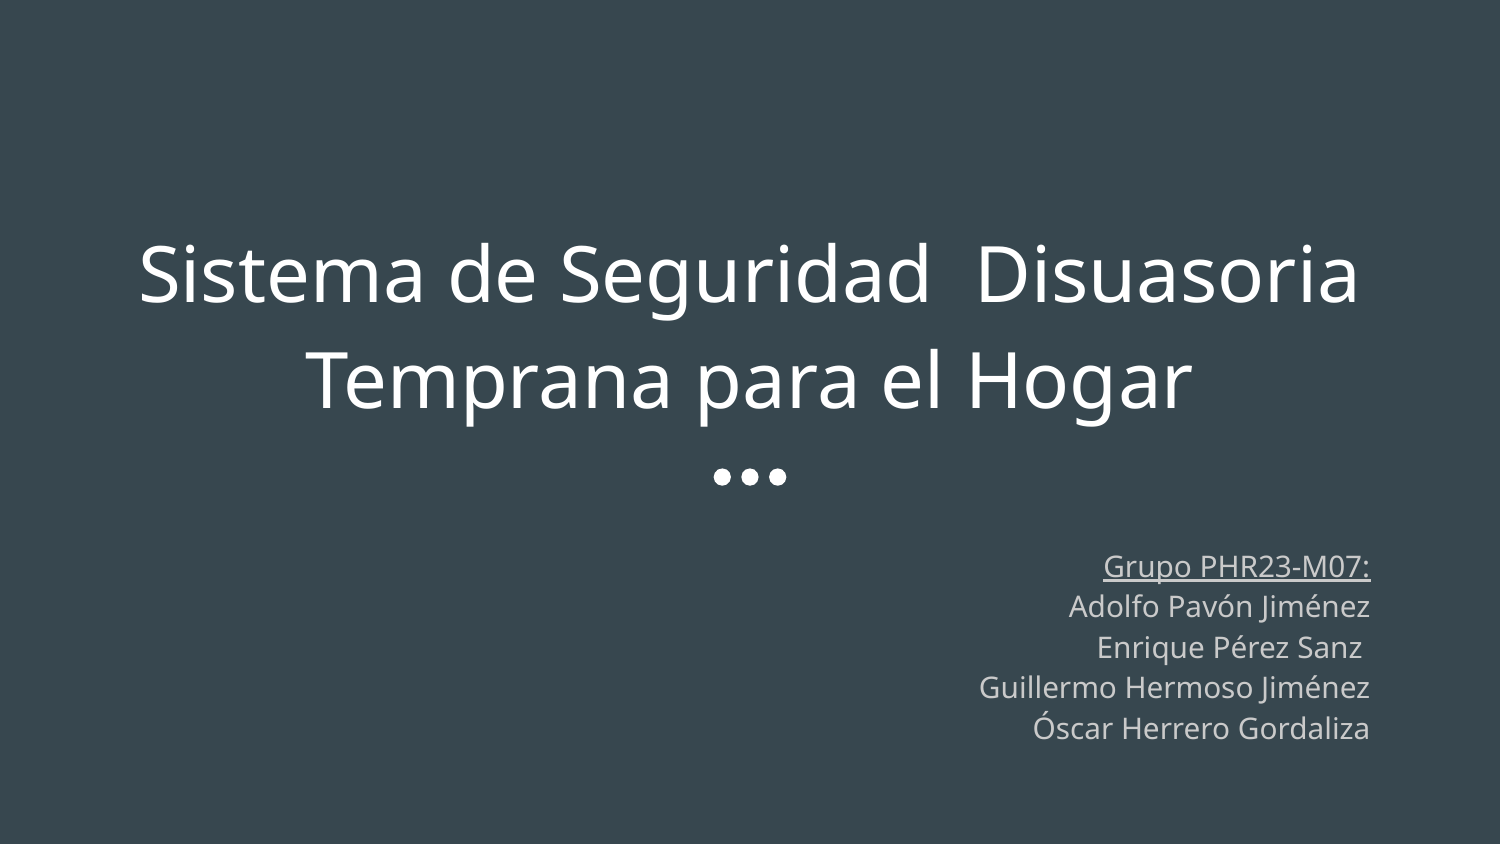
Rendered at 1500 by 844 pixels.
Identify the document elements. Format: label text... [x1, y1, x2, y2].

title Sistema de Seguridad Disuasoria Temprana para el Hogar [110, 162, 1390, 447]
subtitle Grupo PHR23-M07: Adolfo Pavón Jiménez Enrique Pérez Sanz Guillermo Hermoso Jiménez Óscar Herrero Gordaliza [114, 530, 1386, 764]
